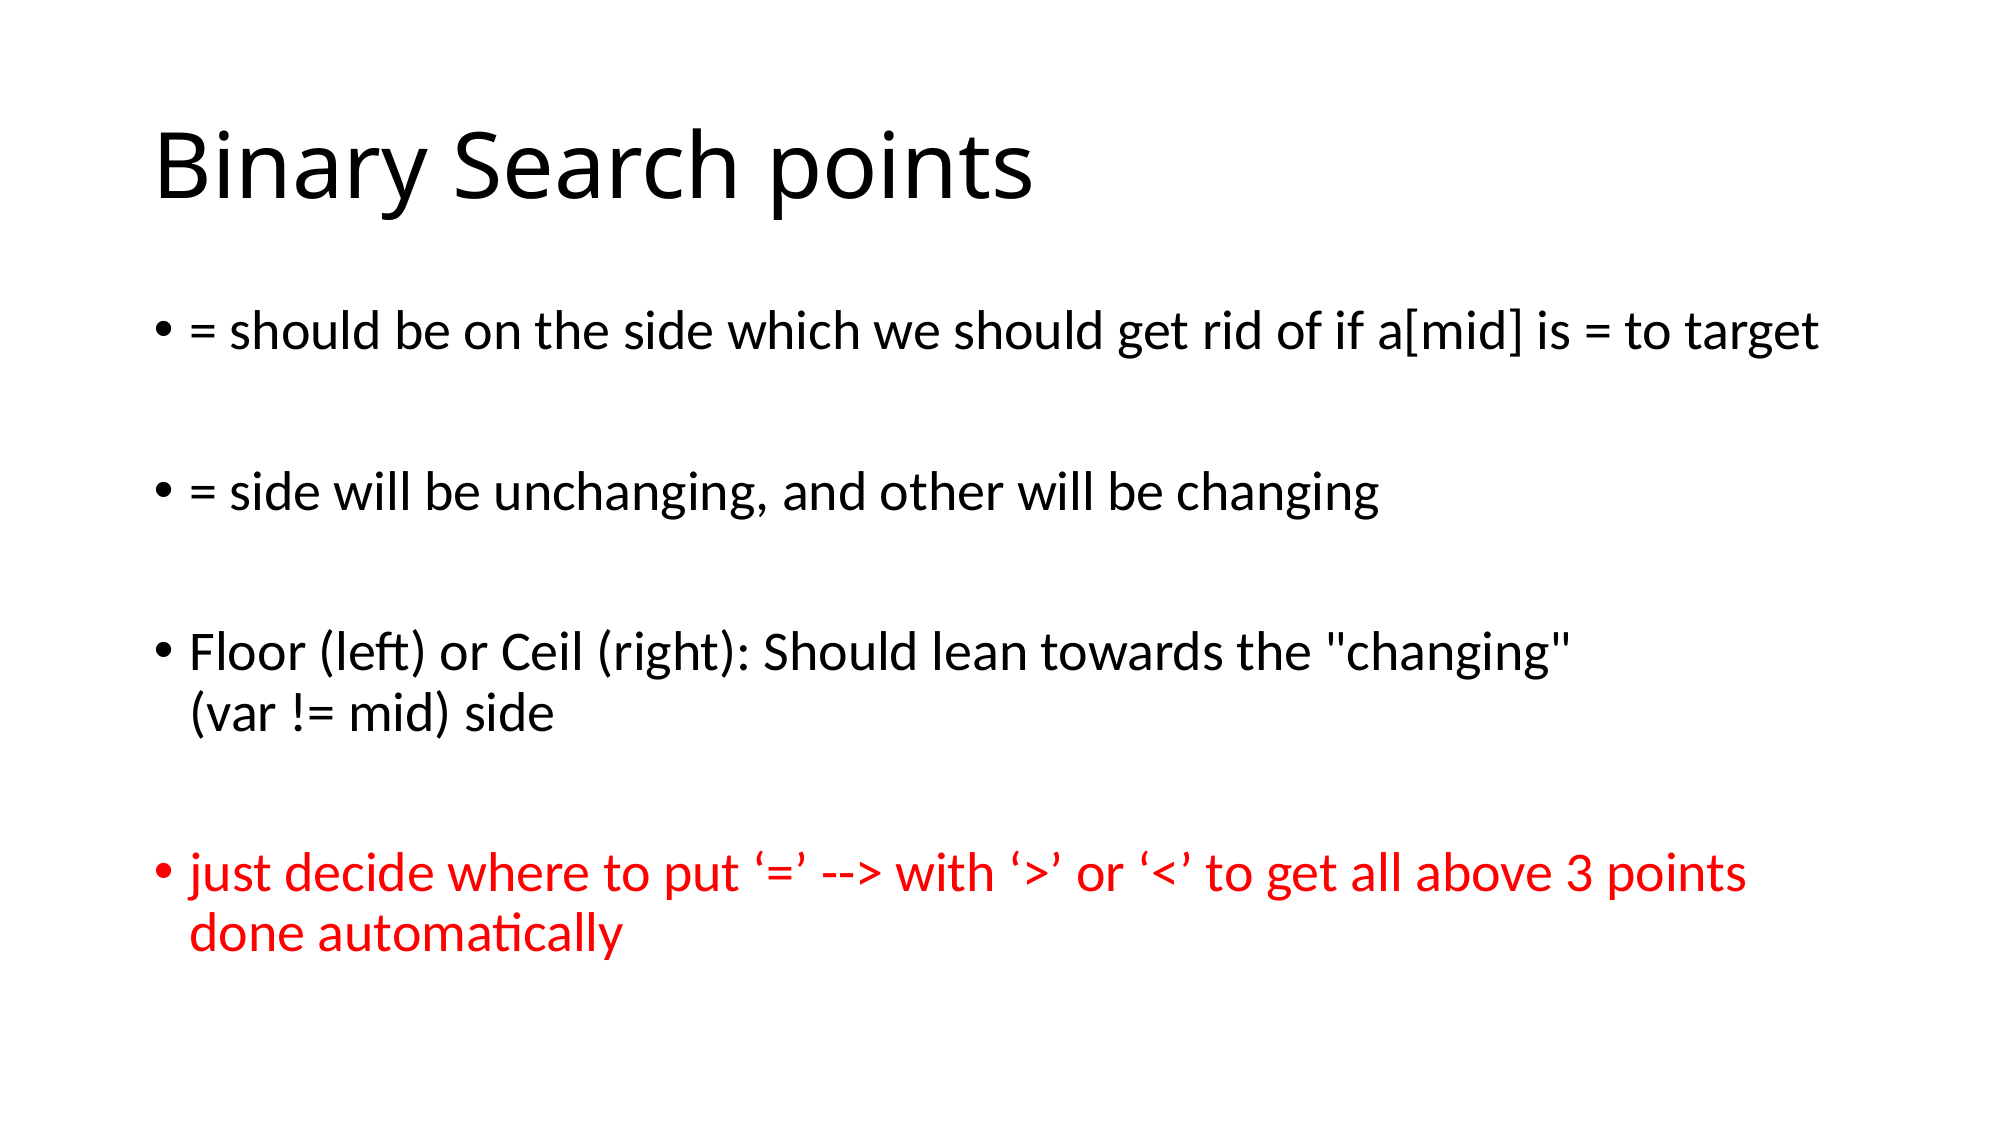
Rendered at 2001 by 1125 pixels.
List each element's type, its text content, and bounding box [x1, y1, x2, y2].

title Binary Search points [137, 59, 1863, 278]
list = should be on the side which we should get rid of if a[mid] is = to target = side will be unchanging, and other will be changing Floor (left) or Ceil (right): Should lean towards the "changing" (var != mid) side just decide where to put ‘=’ --> with ‘>’ or ‘<’ to get all above 3 points done automatically [138, 294, 1864, 1008]
